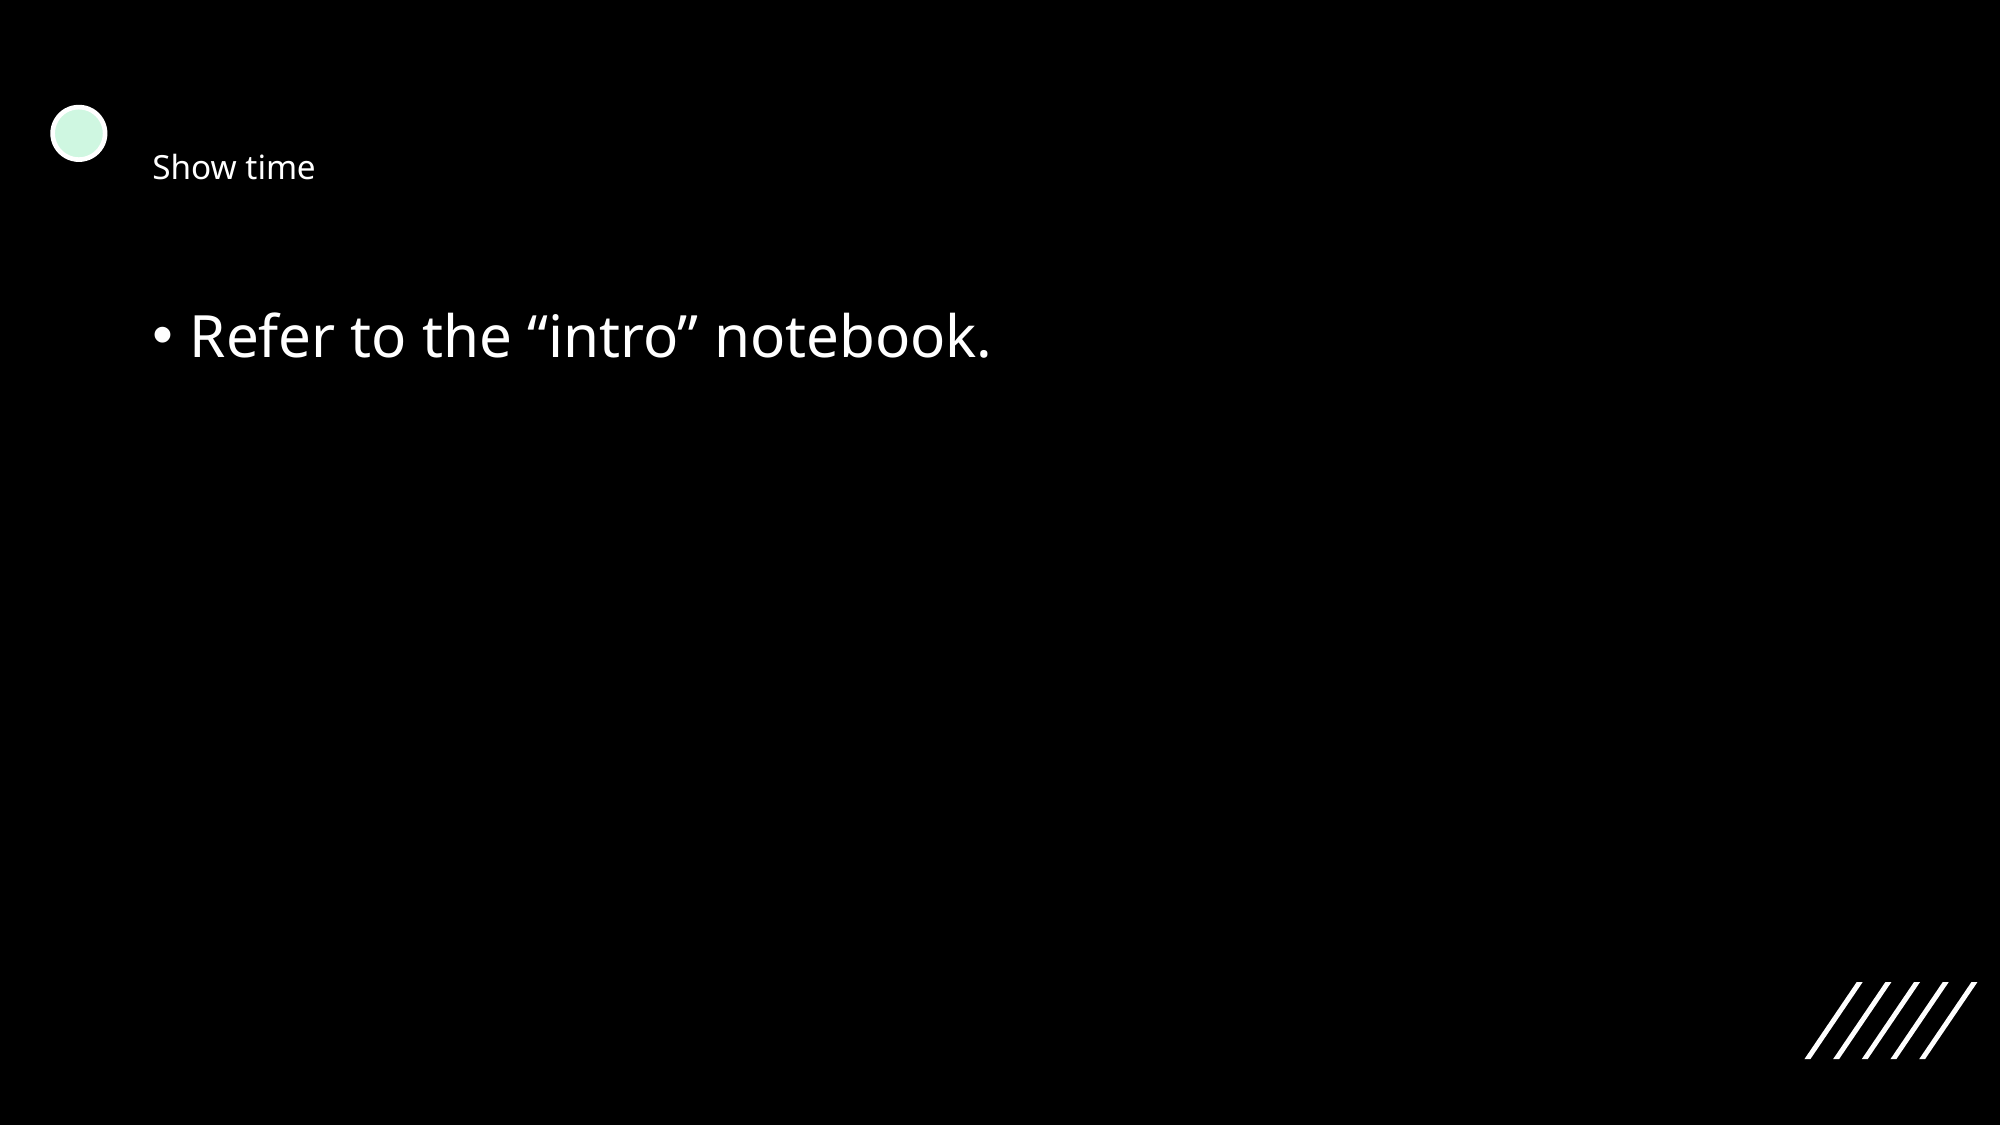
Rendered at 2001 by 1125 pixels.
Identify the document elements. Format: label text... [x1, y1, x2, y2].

list Refer to the “intro” notebook. [137, 299, 1863, 1014]
title Show time [137, 59, 1863, 278]
